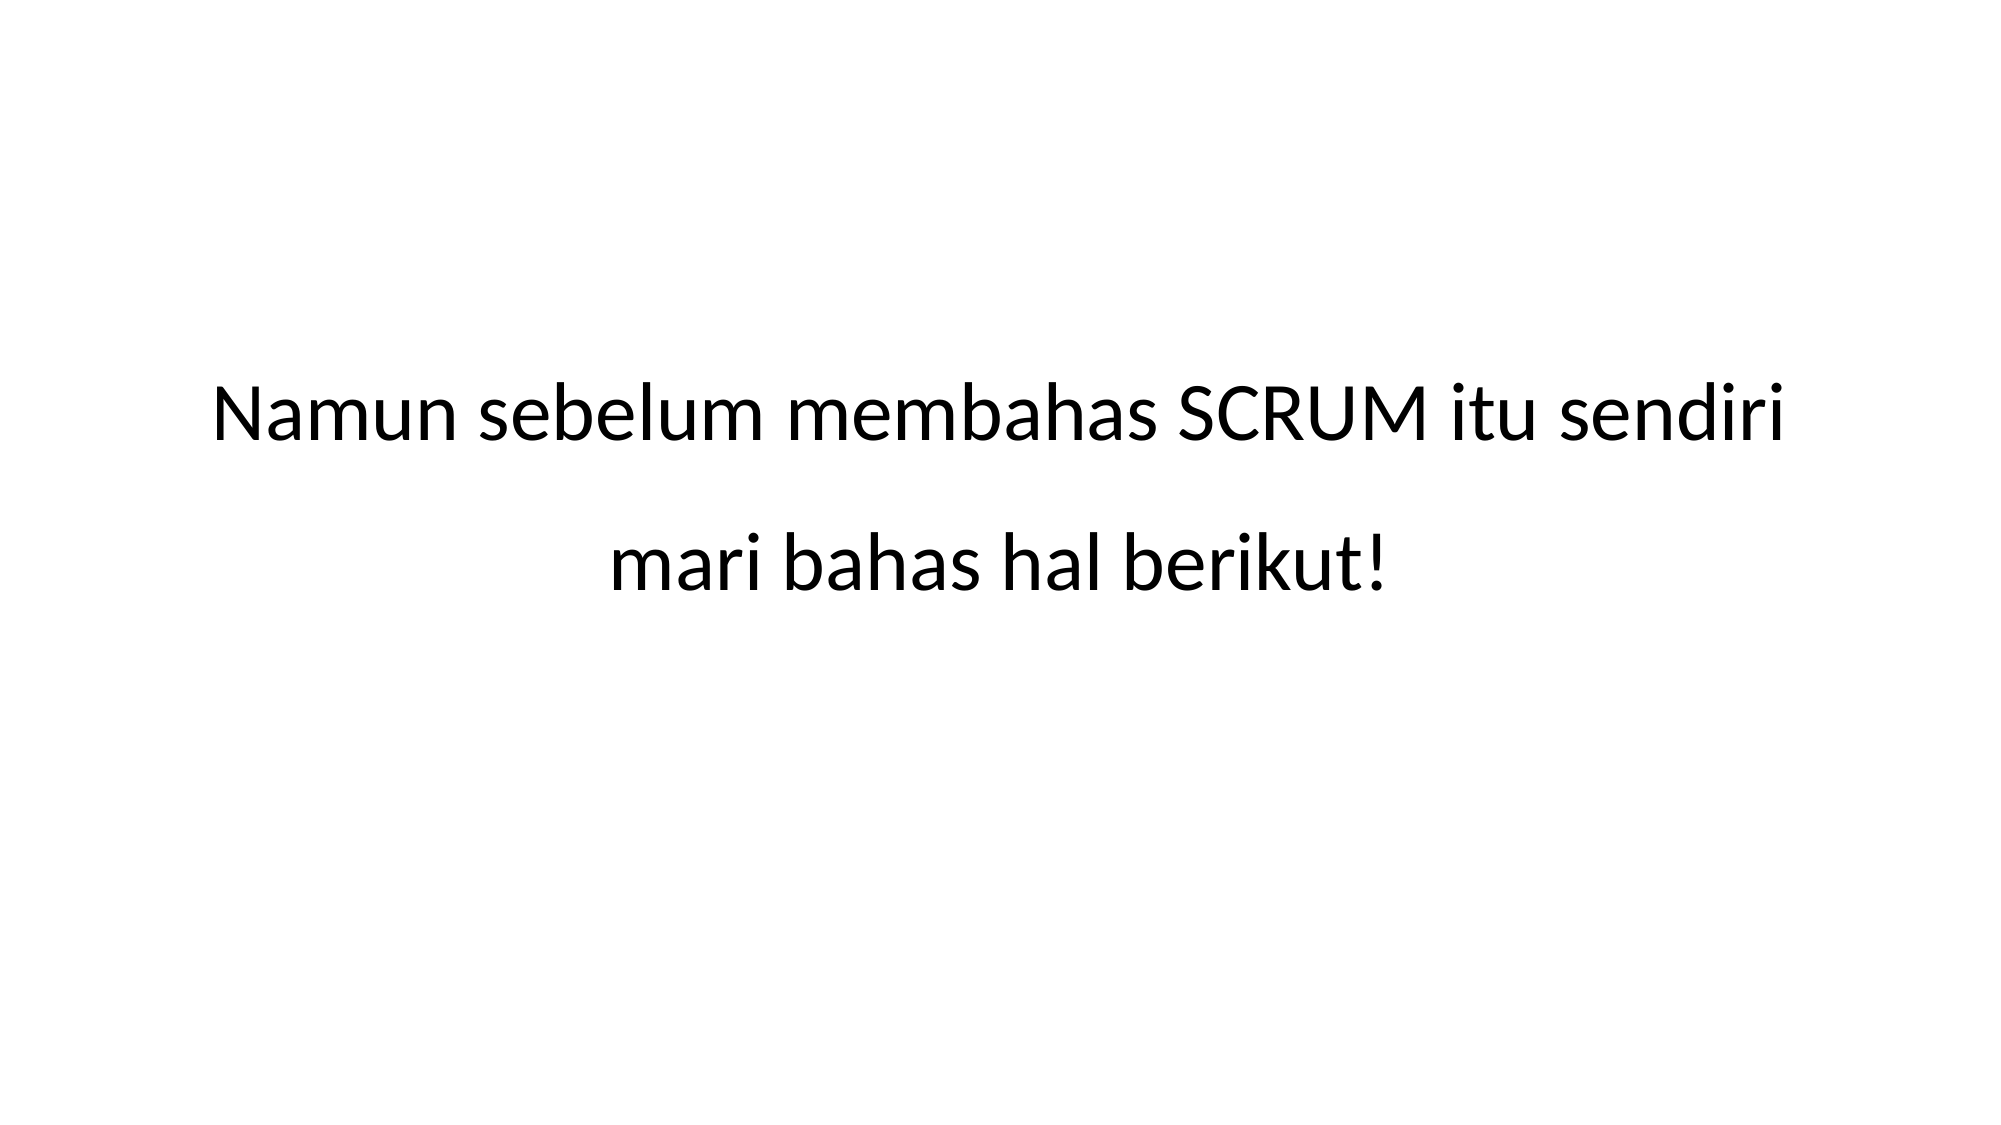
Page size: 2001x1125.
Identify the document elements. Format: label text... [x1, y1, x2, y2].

list Namun sebelum membahas SCRUM itu sendiri mari bahas hal berikut! [137, 299, 1863, 1014]
